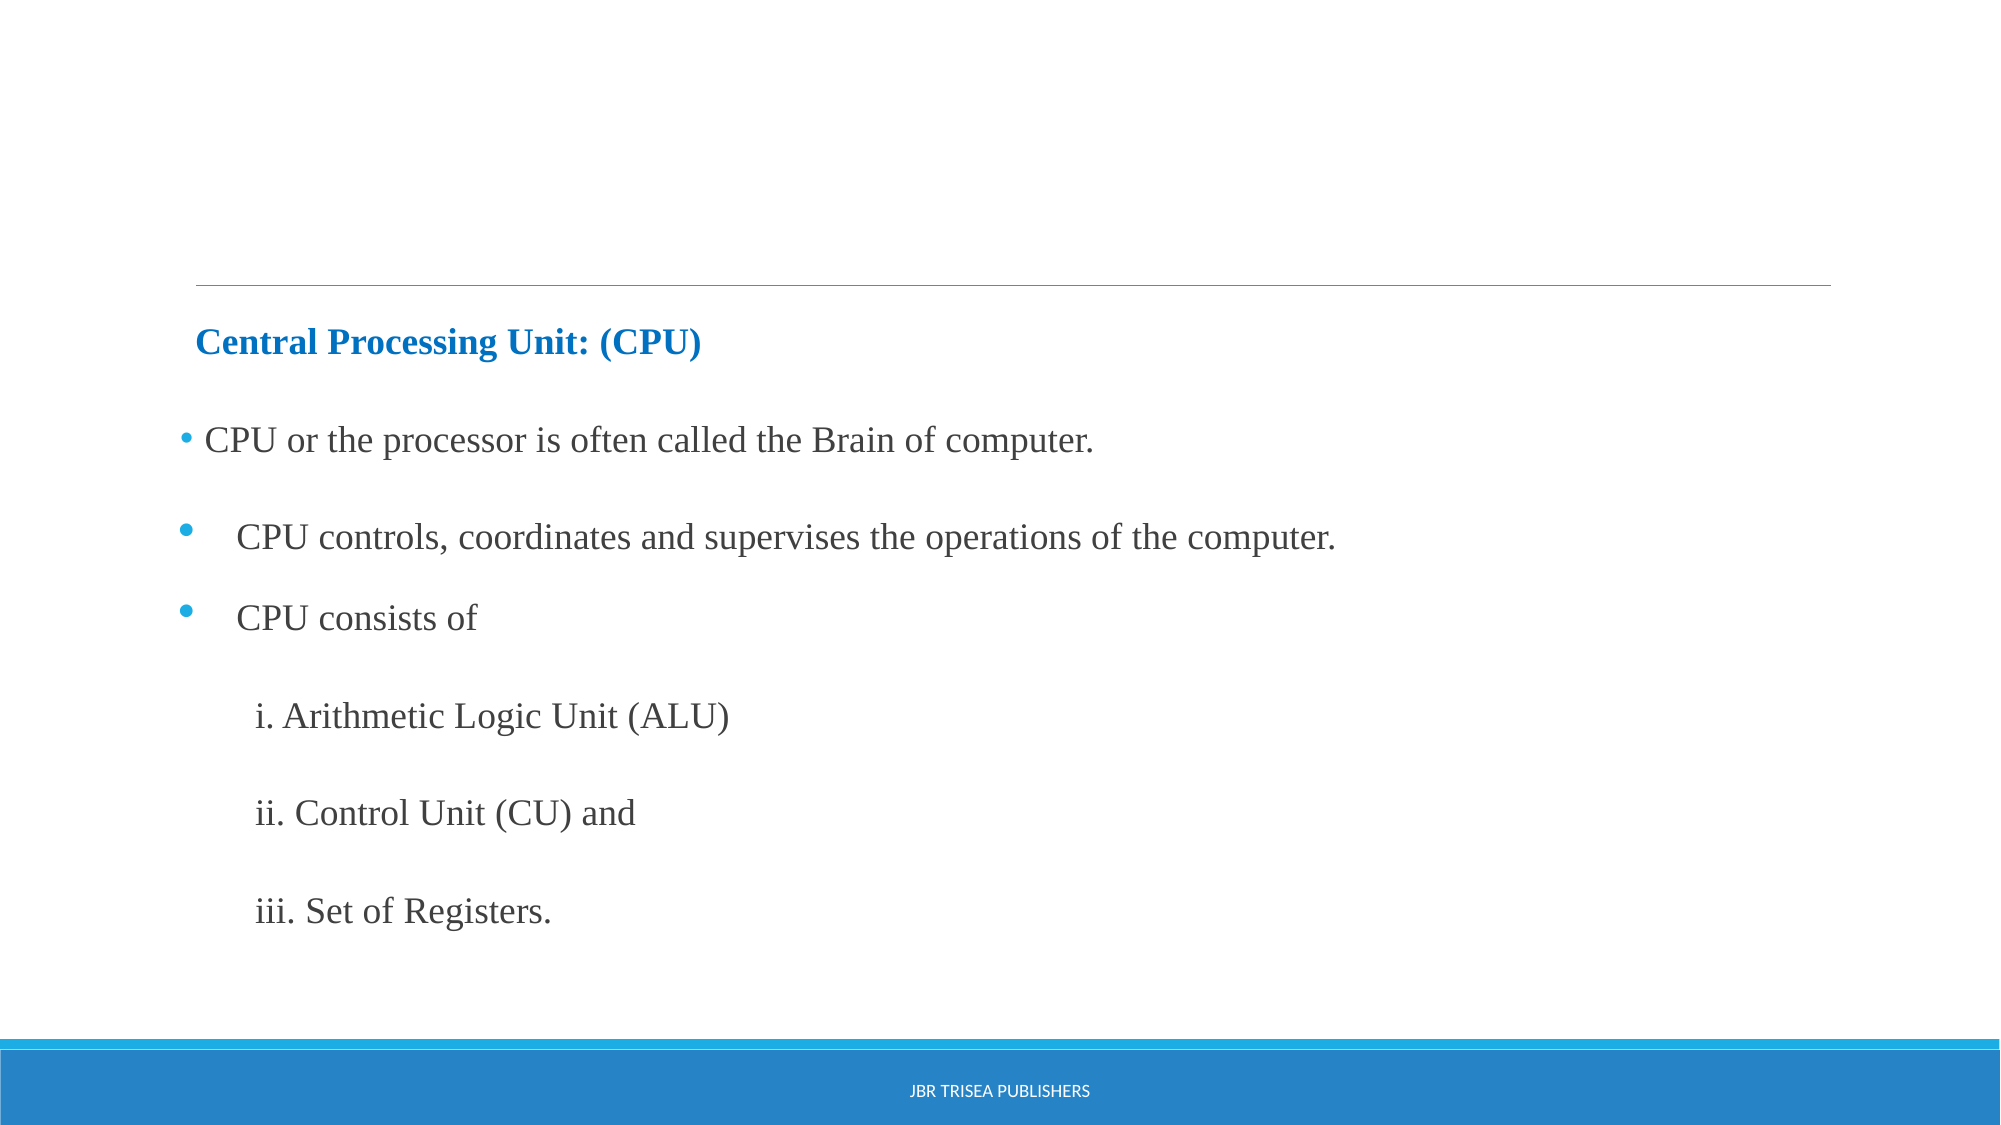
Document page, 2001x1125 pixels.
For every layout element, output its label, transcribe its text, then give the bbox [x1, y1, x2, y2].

footer JBR Trisea Publishers [604, 1059, 1396, 1120]
list Central Processing Unit: (CPU) CPU or the processor is often called the Brain of computer. CPU controls, coordinates and supervises the operations of the computer. CPU consists of i. Arithmetic Logic Unit (ALU) ii. Control Unit (CU) and iii. Set of Registers. [180, 302, 1830, 963]
